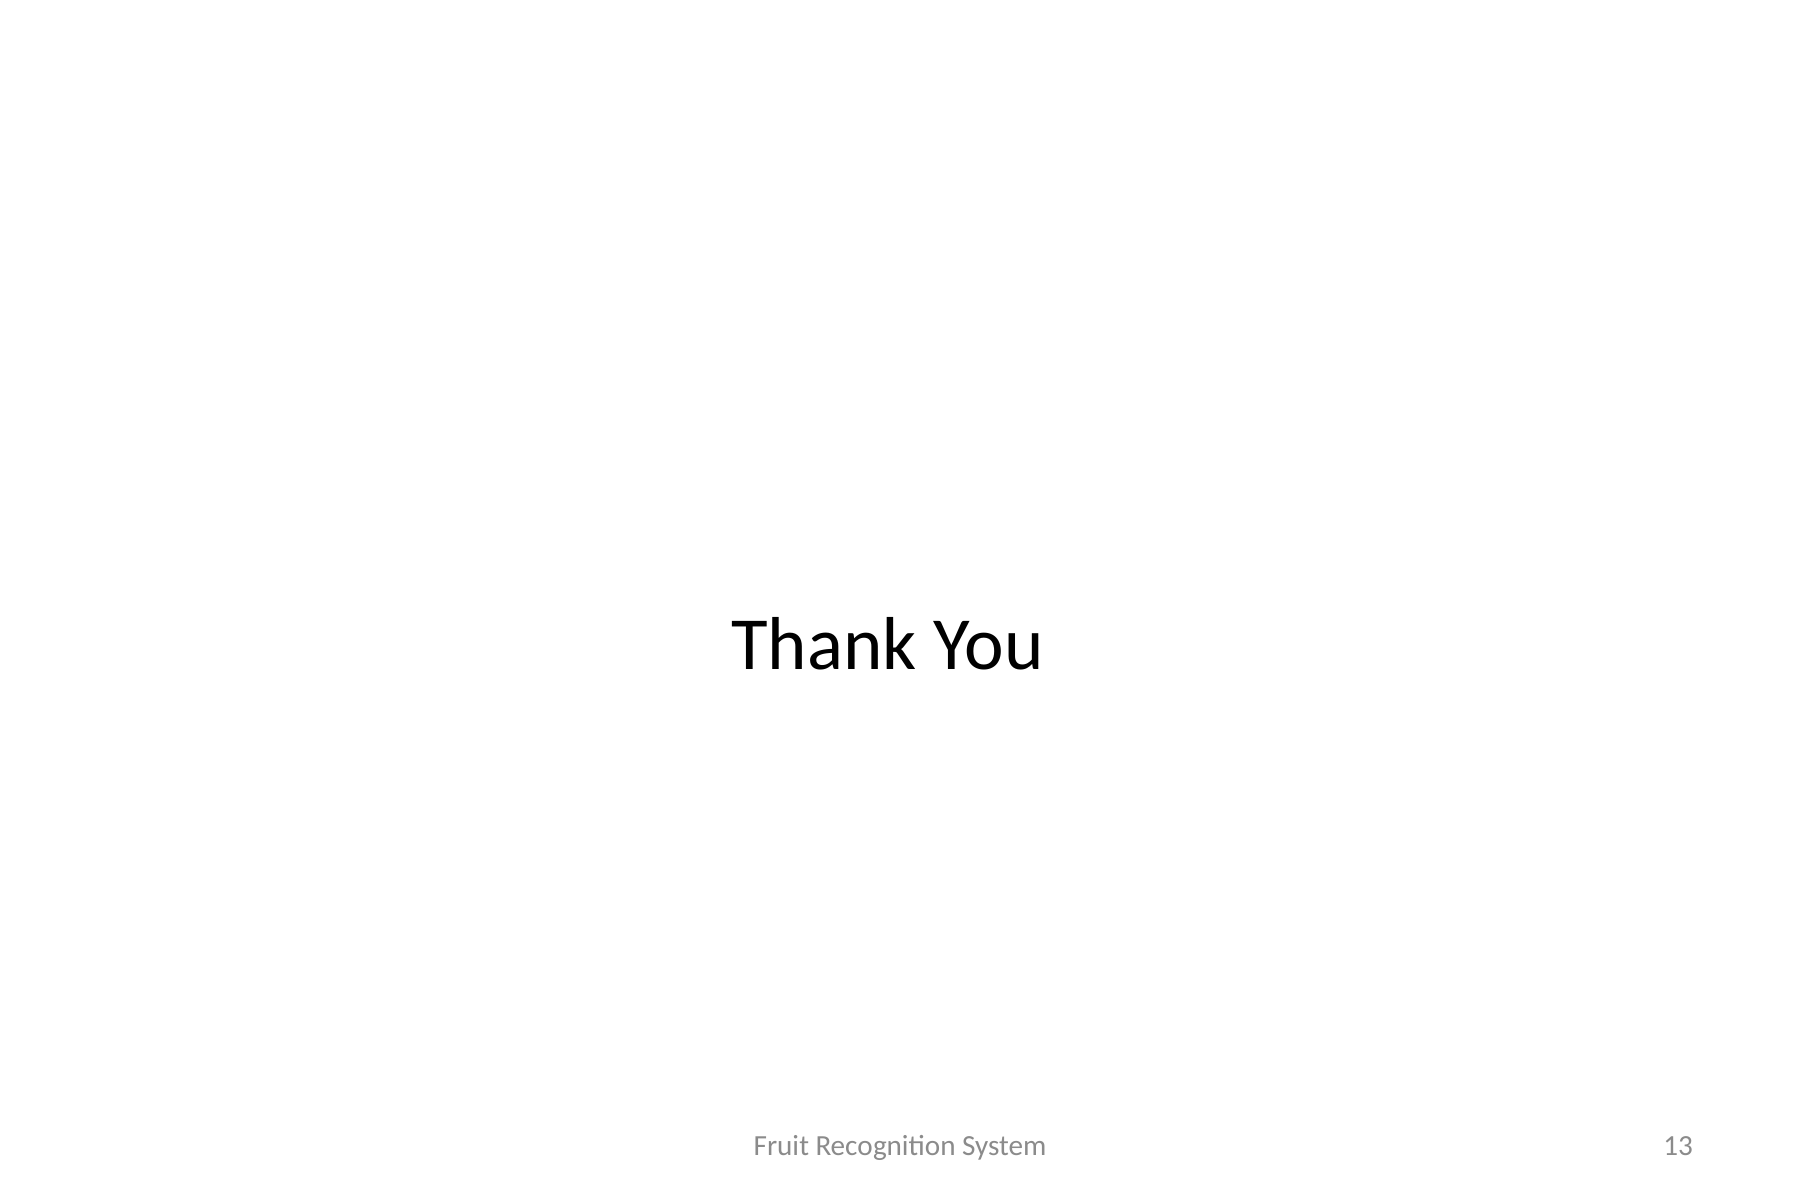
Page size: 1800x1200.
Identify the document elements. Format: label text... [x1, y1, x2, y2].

text_box Thank You [362, 587, 1413, 693]
slide_number 13 [1290, 1112, 1710, 1177]
footer Fruit Recognition System [615, 1112, 1185, 1177]
